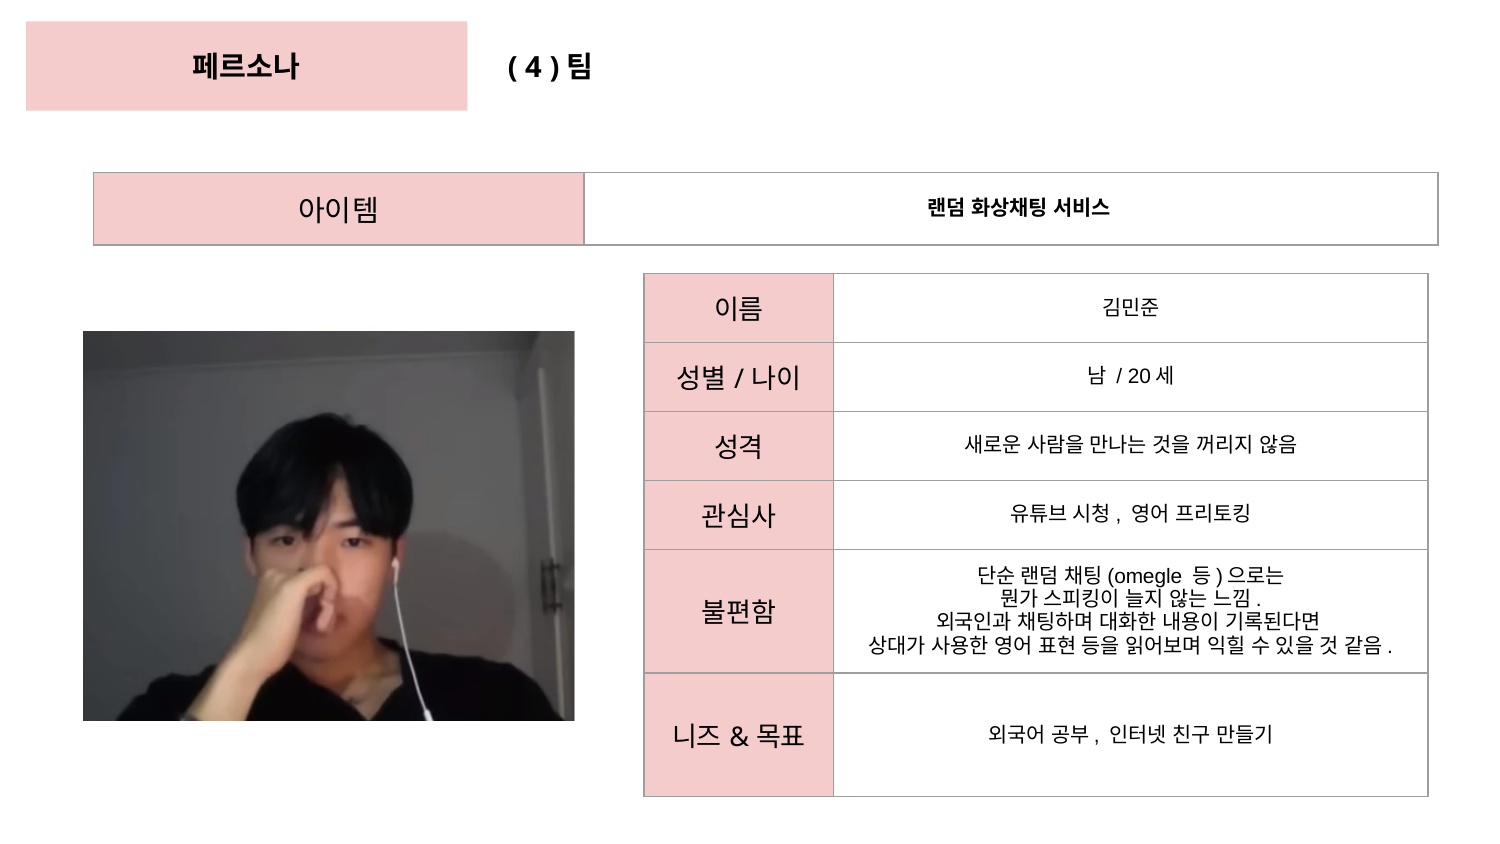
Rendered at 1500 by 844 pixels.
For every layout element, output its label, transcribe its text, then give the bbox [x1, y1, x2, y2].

table_cell 성격 [645, 412, 833, 480]
table_cell 니즈&목표 [645, 674, 833, 796]
table_cell 불편함 [645, 550, 833, 672]
table_cell 관심사 [645, 481, 833, 549]
table_header 아이템 [94, 173, 583, 244]
table_cell 새로운 사람을 만나는 것을 꺼리지 않음 [834, 412, 1427, 480]
table_cell 남 / 20세 [834, 343, 1427, 411]
table_header 김민준 [834, 274, 1427, 342]
picture [82, 278, 575, 721]
text_box 페르소나 [26, 21, 468, 111]
table_header 랜덤 화상채팅 서비스 [585, 173, 1437, 244]
text_box ( 4 )팀 [492, 21, 642, 111]
table_cell 성별/나이 [645, 343, 833, 411]
table_header 이름 [645, 274, 833, 342]
table_cell 유튜브 시청, 영어 프리토킹 [834, 481, 1427, 549]
table_cell 단순 랜덤 채팅(omegle 등)으로는 뭔가 스피킹이 늘지 않는 느낌. 외국인과 채팅하며 대화한 내용이 기록된다면 상대가 사용한 영어 표현 등을 읽어보며 익힐 수 있을 것 같음. [834, 550, 1427, 672]
table_cell 외국어 공부, 인터넷 친구 만들기 [834, 674, 1427, 796]
